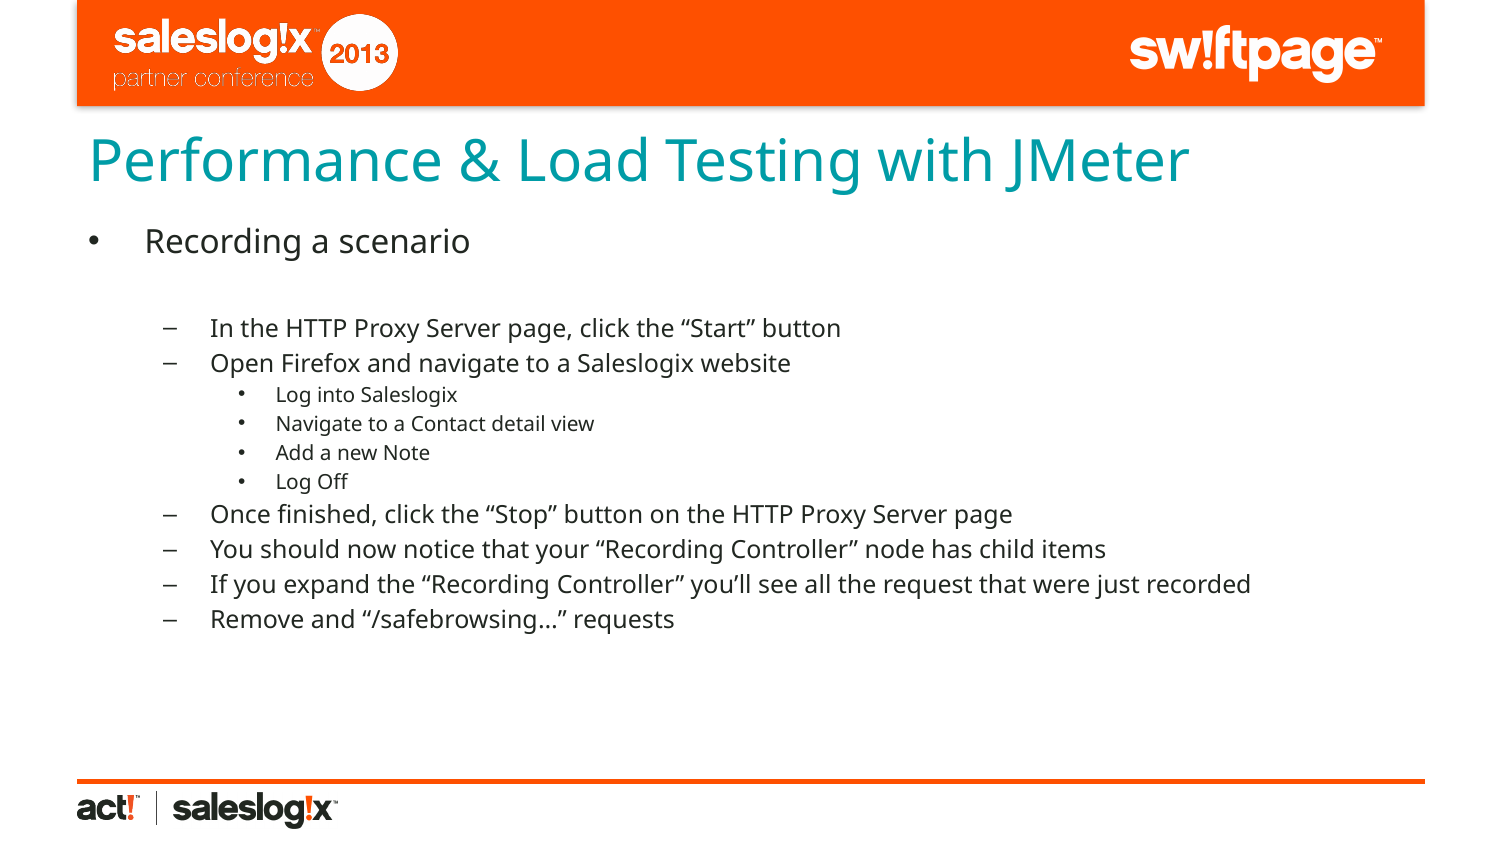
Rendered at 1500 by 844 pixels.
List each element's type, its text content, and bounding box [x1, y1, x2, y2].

list Recording a scenario In the HTTP Proxy Server page, click the “Start” button Open Firefox and navigate to a Saleslogix website Log into Saleslogix Navigate to a Contact detail view Add a new Note Log Off Once finished, click the “Stop” button on the HTTP Proxy Server page You should now notice that your “Recording Controller” node has child items If you expand the “Recording Controller” you’ll see all the request that were just recorded Remove and “/safebrowsing…” requests [73, 213, 1394, 769]
picture [1130, 25, 1382, 83]
picture [77, 795, 140, 820]
picture [114, 14, 398, 91]
title Performance & Load Testing with JMeter [73, 140, 1411, 177]
picture [173, 792, 338, 829]
